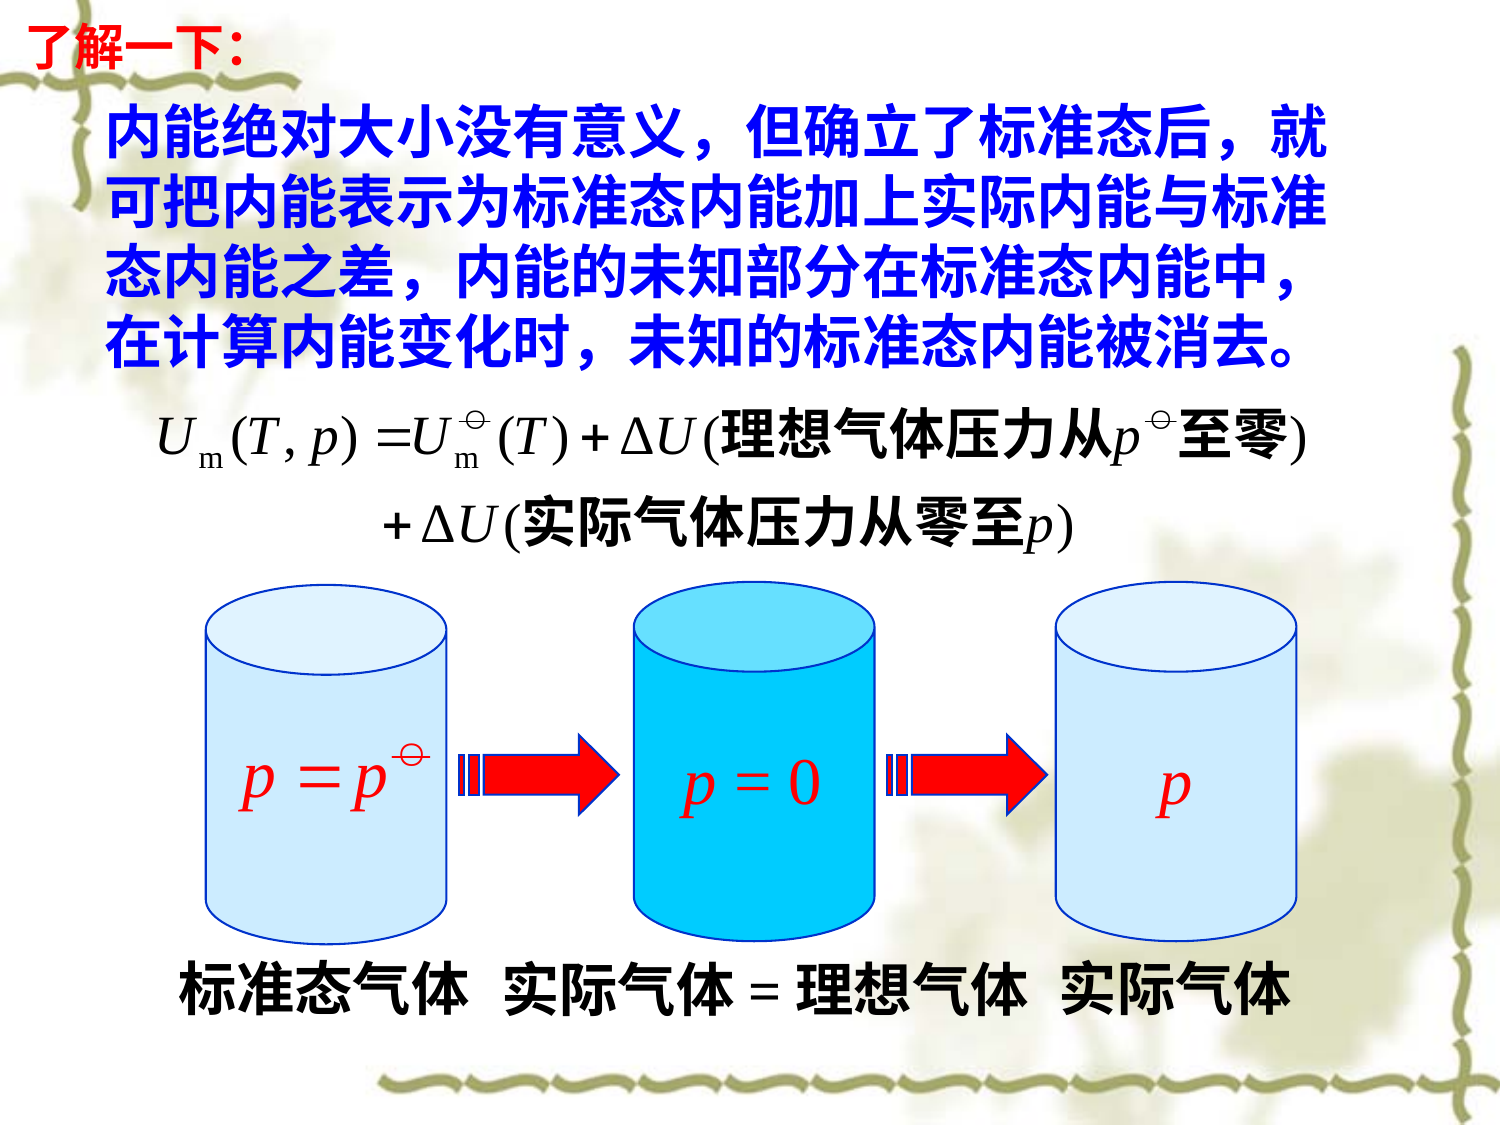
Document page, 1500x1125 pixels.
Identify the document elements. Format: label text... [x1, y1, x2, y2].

text_box [468, 754, 479, 795]
text_box 内能绝对大小没有意义，但确立了标准态后，就可把内能表示为标准态内能加上实际内能与标准态内能之差，内能的未知部分在标准态内能中，在计算内能变化时，未知的标准态内能被消去。 [90, 88, 1397, 383]
text_box 标准态气体 [163, 944, 485, 1030]
text_box [1055, 581, 1297, 942]
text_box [150, 392, 1319, 568]
text_box [911, 734, 1048, 815]
text_box 了解一下： [9, 7, 1102, 83]
text_box [896, 754, 907, 795]
text_box [886, 754, 892, 795]
text_box [633, 581, 875, 942]
text_box [483, 734, 619, 815]
text_box p = 0 [669, 730, 854, 826]
picture [0, 0, 1500, 1125]
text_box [223, 723, 444, 826]
text_box [205, 584, 447, 944]
text_box 实际气体=理想气体 [486, 945, 1044, 1031]
text_box 实际气体 [1044, 944, 1307, 1030]
text_box p [1144, 730, 1208, 826]
text_box [458, 754, 464, 795]
